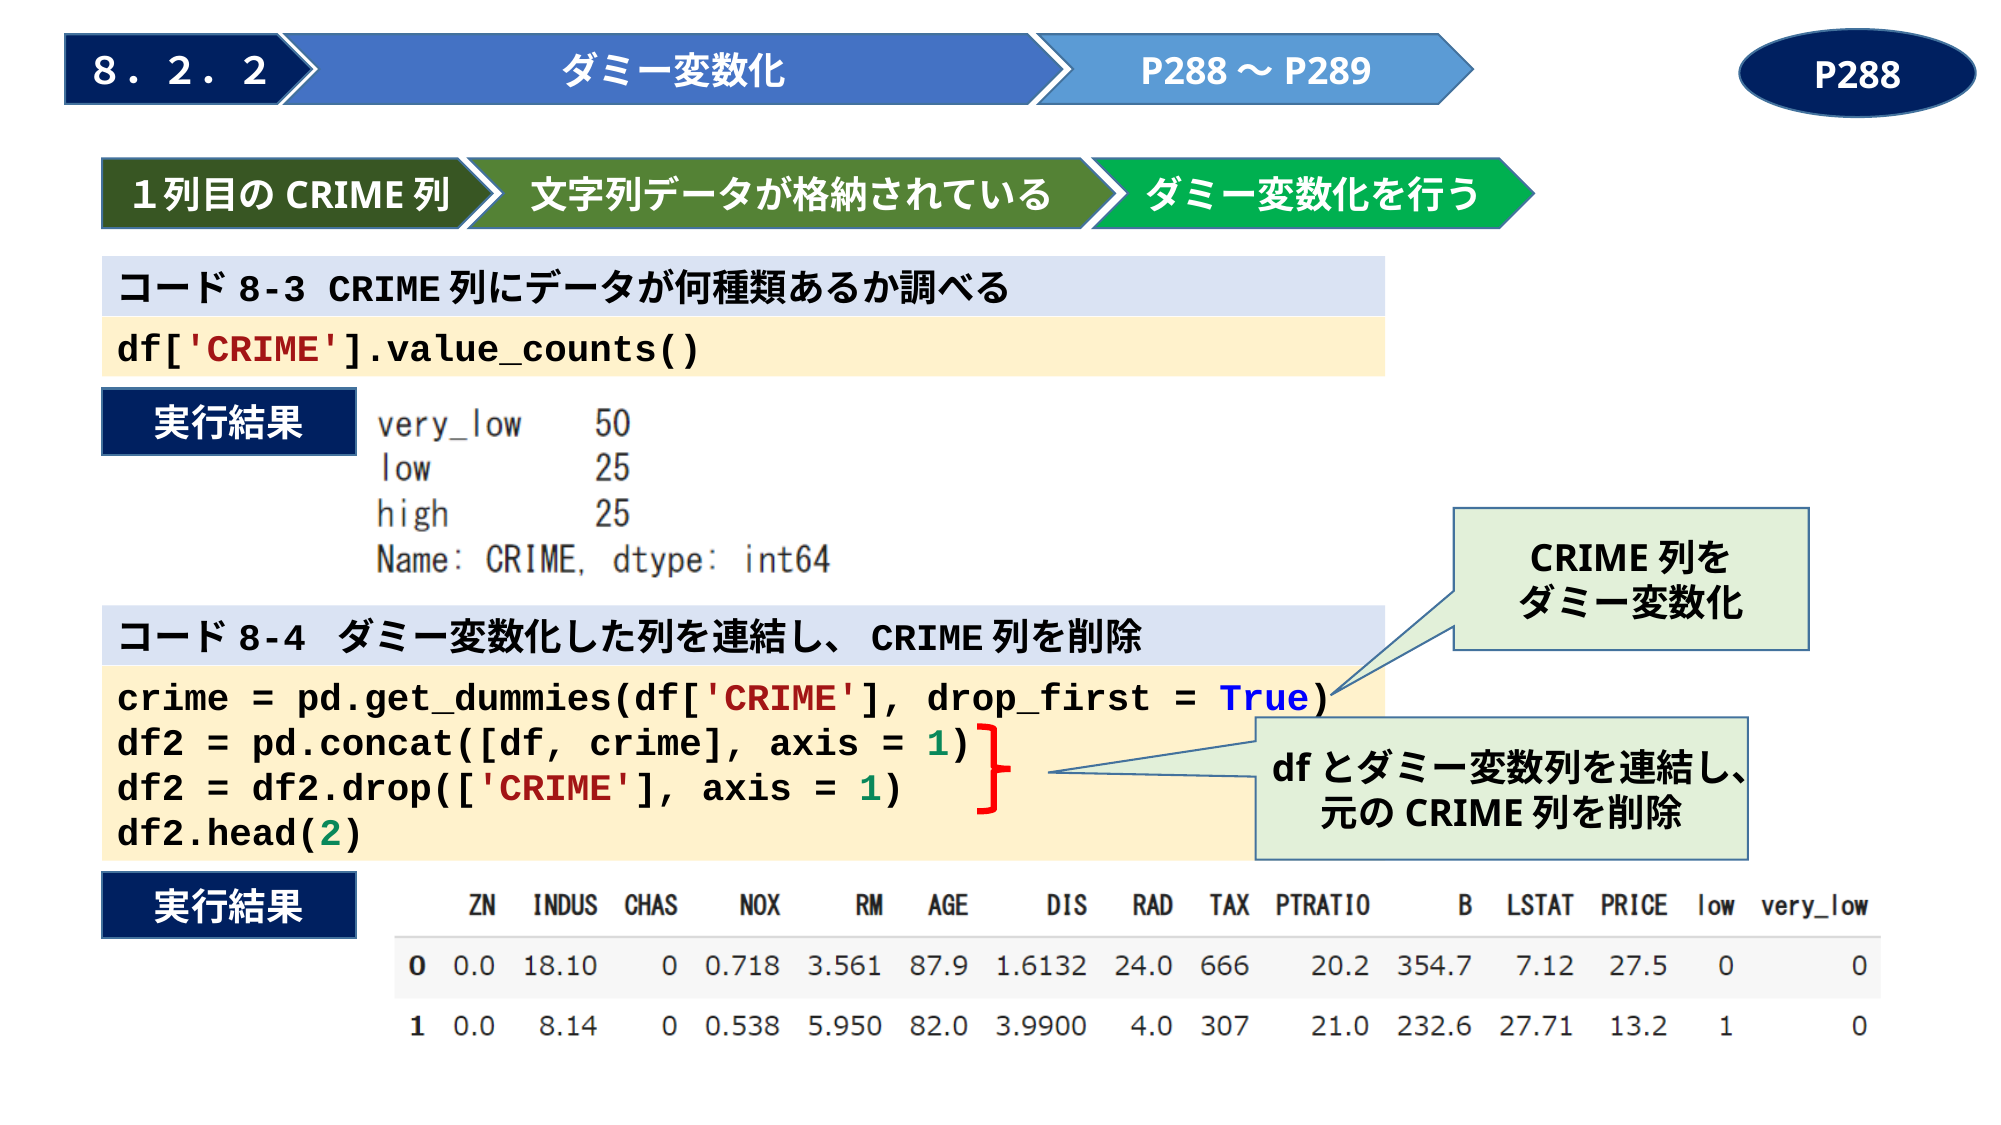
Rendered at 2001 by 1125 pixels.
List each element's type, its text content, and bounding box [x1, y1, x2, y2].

text_box P288～P289 [1035, 33, 1475, 105]
text_box ダミー変数化 [282, 33, 1064, 105]
text_box df['CRIME'].value_counts() [102, 316, 1386, 377]
text_box 実行結果 [101, 871, 357, 939]
picture [345, 388, 869, 595]
text_box dfとダミー変数列を連結し、元のCRIME列を削除 [1047, 716, 1749, 861]
text_box ８．２．２ [64, 33, 314, 105]
text_box ダミー変数化を行う [1090, 157, 1536, 230]
text_box P288 [1738, 28, 1977, 119]
text_box １列目のCRIME列 [101, 157, 494, 230]
text_box 文字列データが格納されている [466, 157, 1117, 230]
text_box CRIME列を ダミー変数化 [1329, 506, 1810, 697]
picture [375, 871, 1911, 1061]
text_box コード8-3 CRIME列にデータが何種類あるか調べる [102, 256, 1386, 316]
text_box 実行結果 [101, 387, 357, 456]
text_box コード8-4 ダミー変数化した列を連結し、CRIME列を削除 [102, 605, 1386, 666]
text_box [977, 725, 1011, 812]
text_box crime = pd.get_dummies(df['CRIME'], drop_first = True) df2 = pd.concat([df, crime], axis = 1) df2 = df2.drop(['CRIME'], axis = 1) df2.head(2) [102, 666, 1386, 861]
